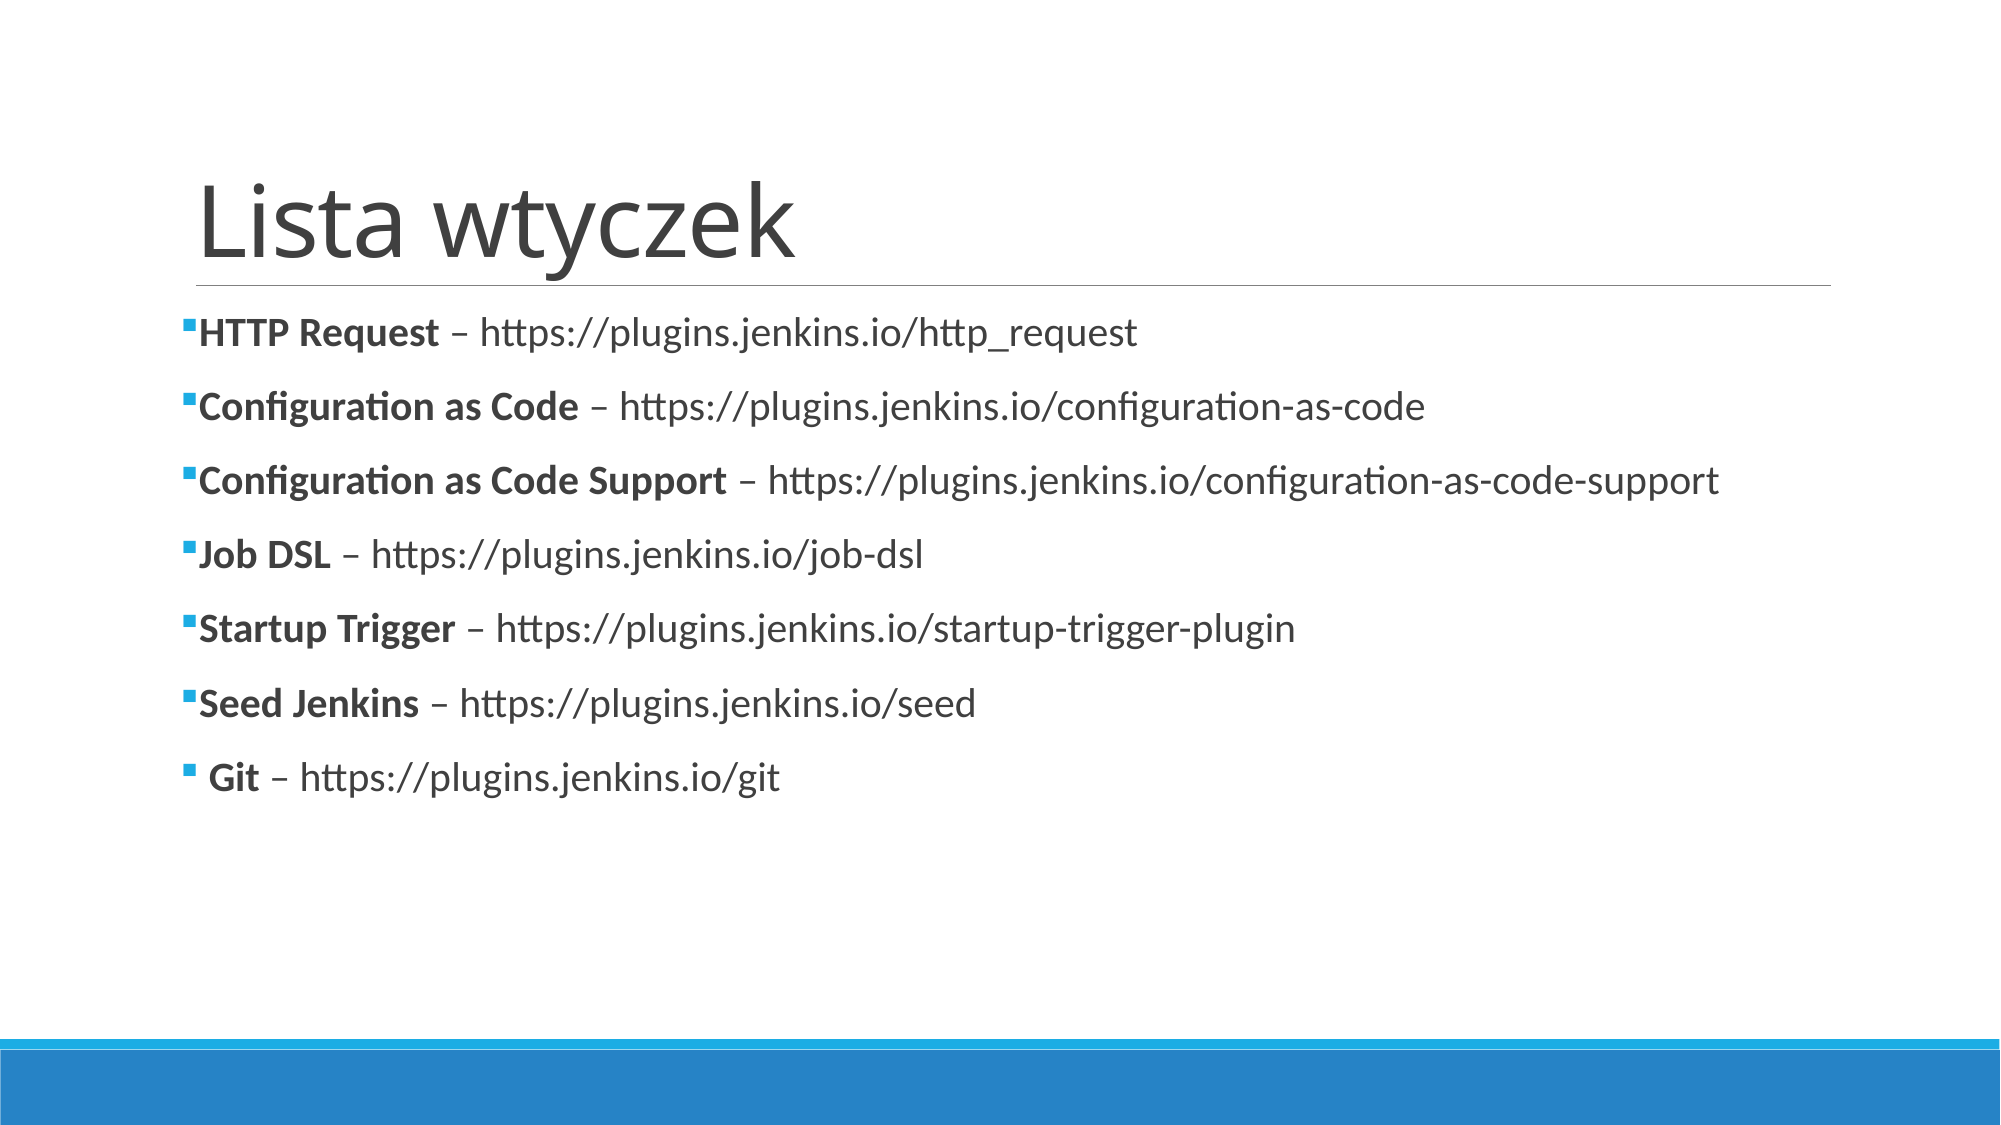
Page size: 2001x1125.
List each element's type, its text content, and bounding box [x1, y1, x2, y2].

title Lista wtyczek [180, 47, 1830, 285]
list HTTP Request ­– https://plugins.jenkins.io/http_request Configuration as Code ­– https://plugins.jenkins.io/configuration-as-code Configuration as Code Support ­– https://plugins.jenkins.io/configuration-as-code-support Job DSL ­– https://plugins.jenkins.io/job-dsl Startup Trigger ­– https://plugins.jenkins.io/startup-trigger-plugin Seed Jenkins ­– https://plugins.jenkins.io/seed Git ­– https://plugins.jenkins.io/git [180, 302, 1830, 963]
